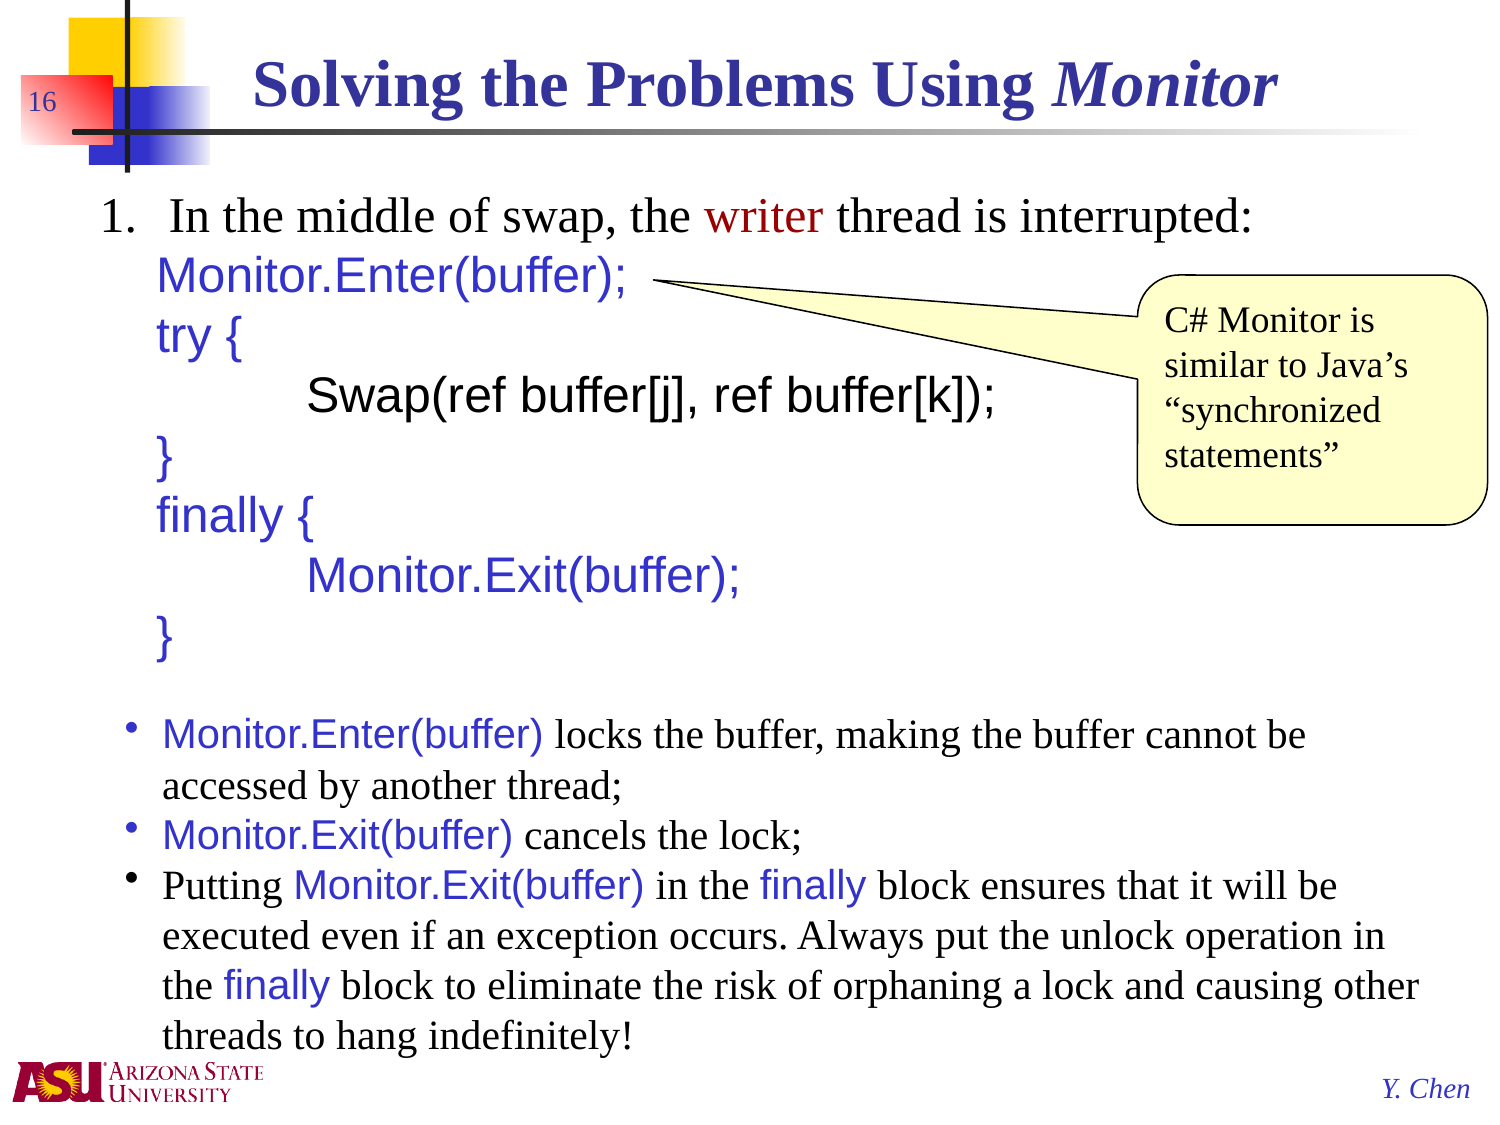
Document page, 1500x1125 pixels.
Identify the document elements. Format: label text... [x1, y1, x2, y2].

text_box 1. In the middle of swap, the writer thread is interrupted: Monitor.Enter(buffer); try { Swap(ref buffer[j], ref buffer[k]); } finally { Monitor.Exit(buffer); } [84, 174, 1400, 670]
title Solving the Problems Using Monitor [237, 24, 1488, 128]
text_box Monitor.Enter(buffer) locks the buffer, making the buffer cannot be accessed by another thread; Monitor.Exit(buffer) cancels the lock; Putting Monitor.Exit(buffer) in the finally block ensures that it will be executed even if an exception occurs. Always put the unlock operation in the finally block to eliminate the risk of orphaning a lock and causing other threads to hang indefinitely! [109, 699, 1450, 1065]
slide_number 16 [12, 49, 237, 126]
picture [12, 1062, 263, 1102]
text_box C# Monitor is similar to Java’s “synchronized statements” [653, 274, 1488, 526]
